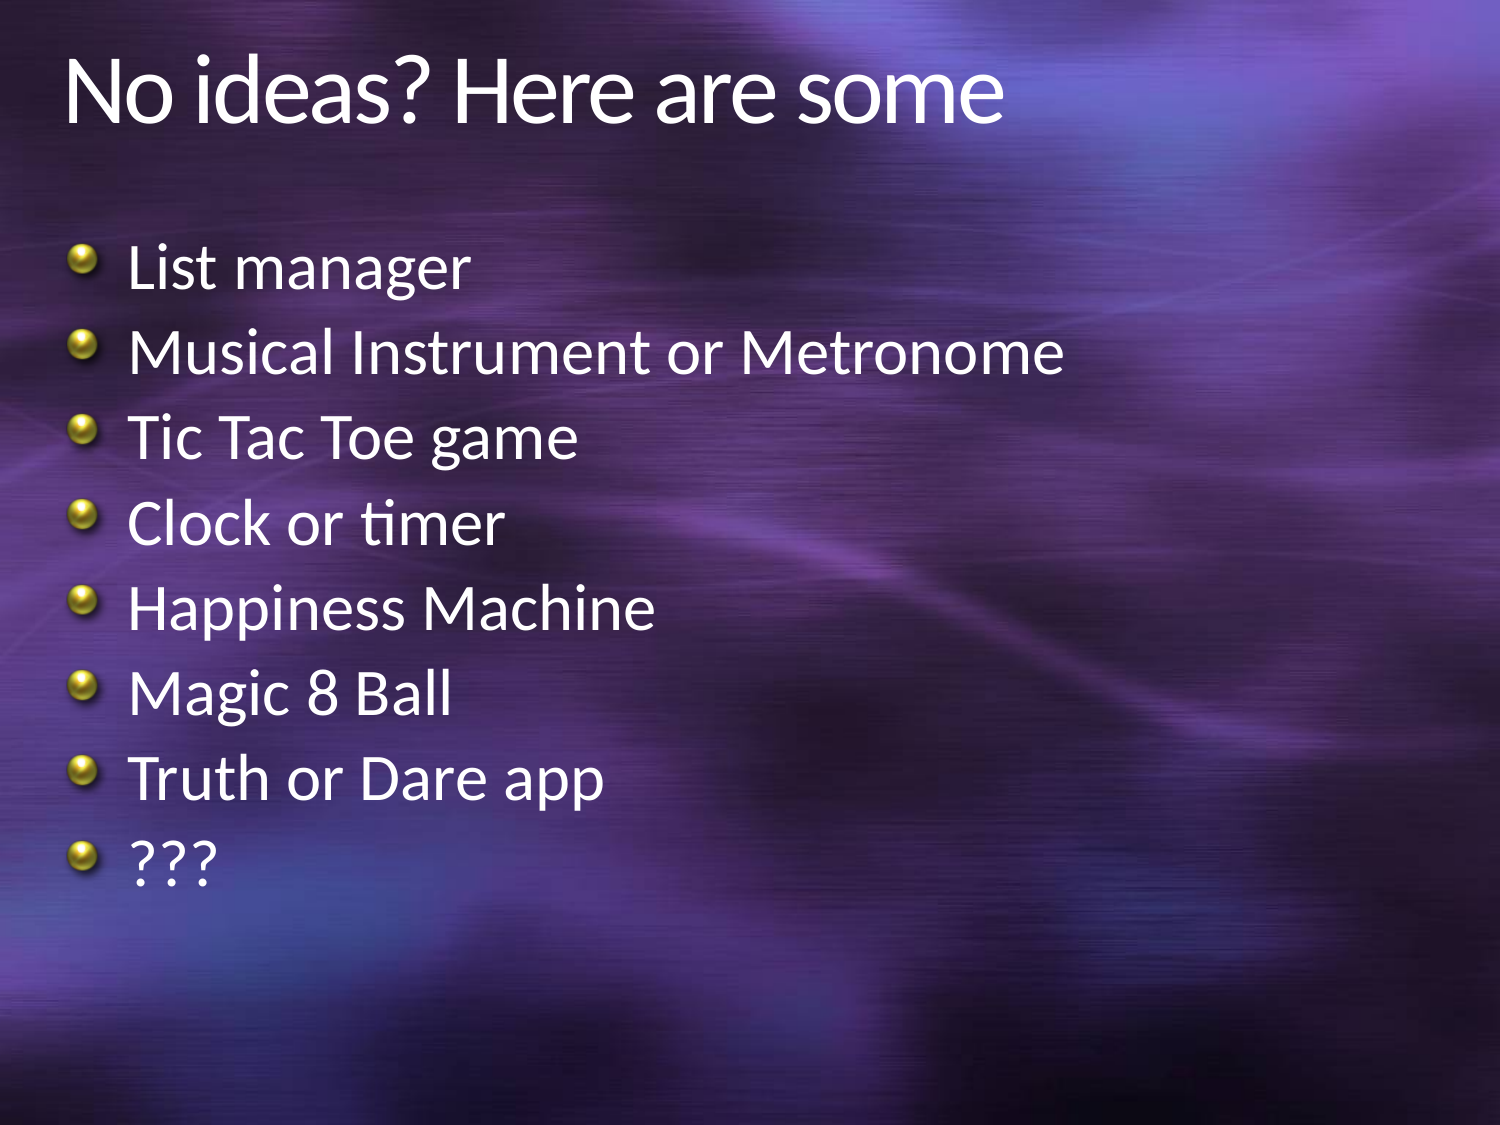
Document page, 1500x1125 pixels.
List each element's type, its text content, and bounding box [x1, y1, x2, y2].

picture [0, 0, 1500, 1125]
title No ideas? Here are some [62, 37, 1438, 147]
list List manager Musical Instrument or Metronome Tic Tac Toe game Clock or timer Happiness Machine Magic 8 Ball Truth or Dare app ??? [62, 231, 1438, 927]
